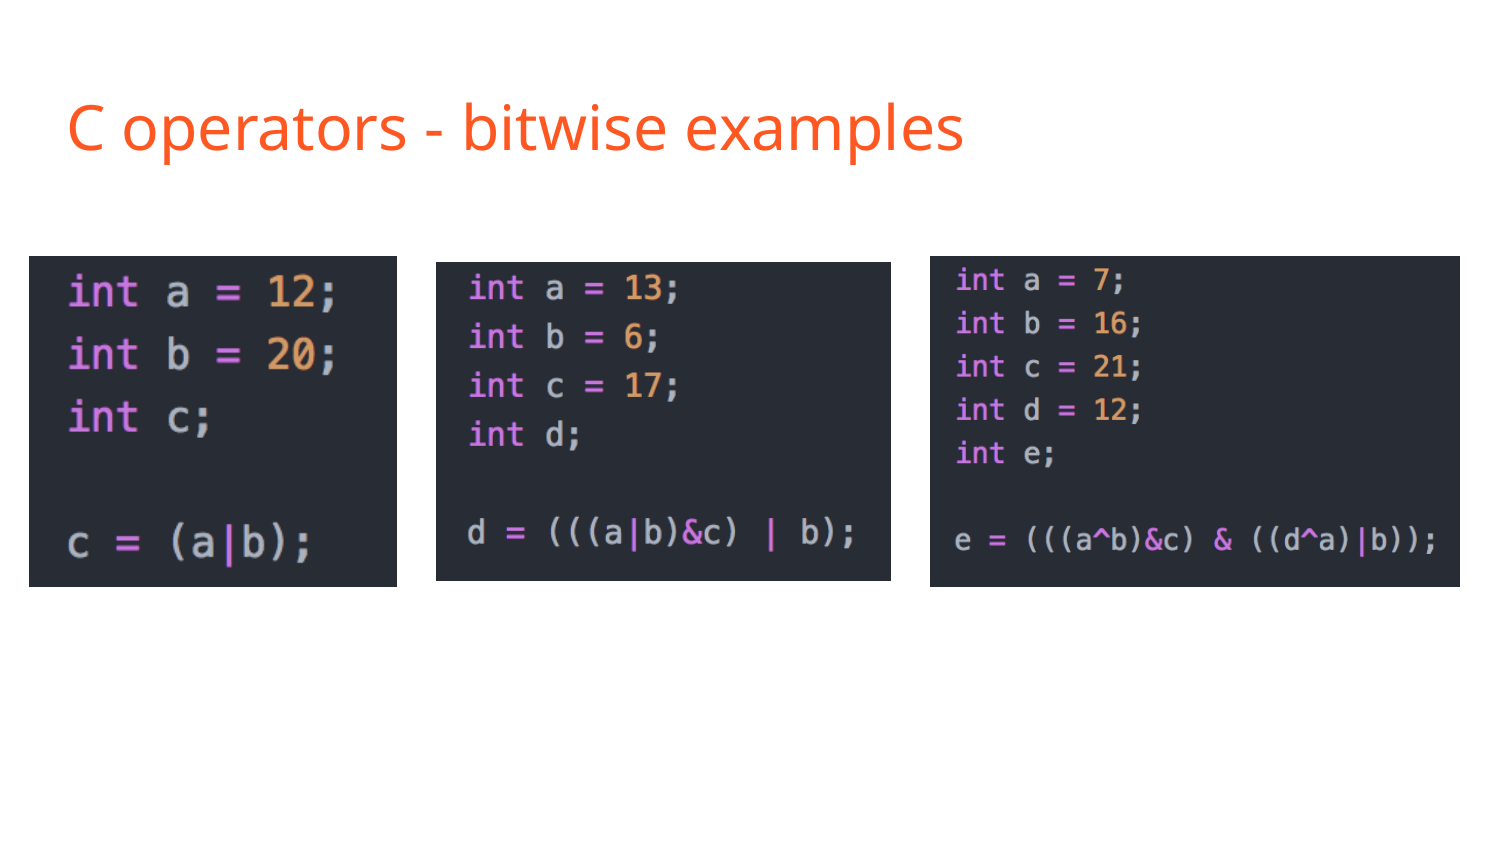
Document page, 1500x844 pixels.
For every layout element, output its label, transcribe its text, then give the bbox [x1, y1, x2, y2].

picture [436, 262, 891, 581]
picture [28, 256, 397, 587]
picture [930, 256, 1461, 587]
title C operators - bitwise examples [51, 72, 1449, 167]
